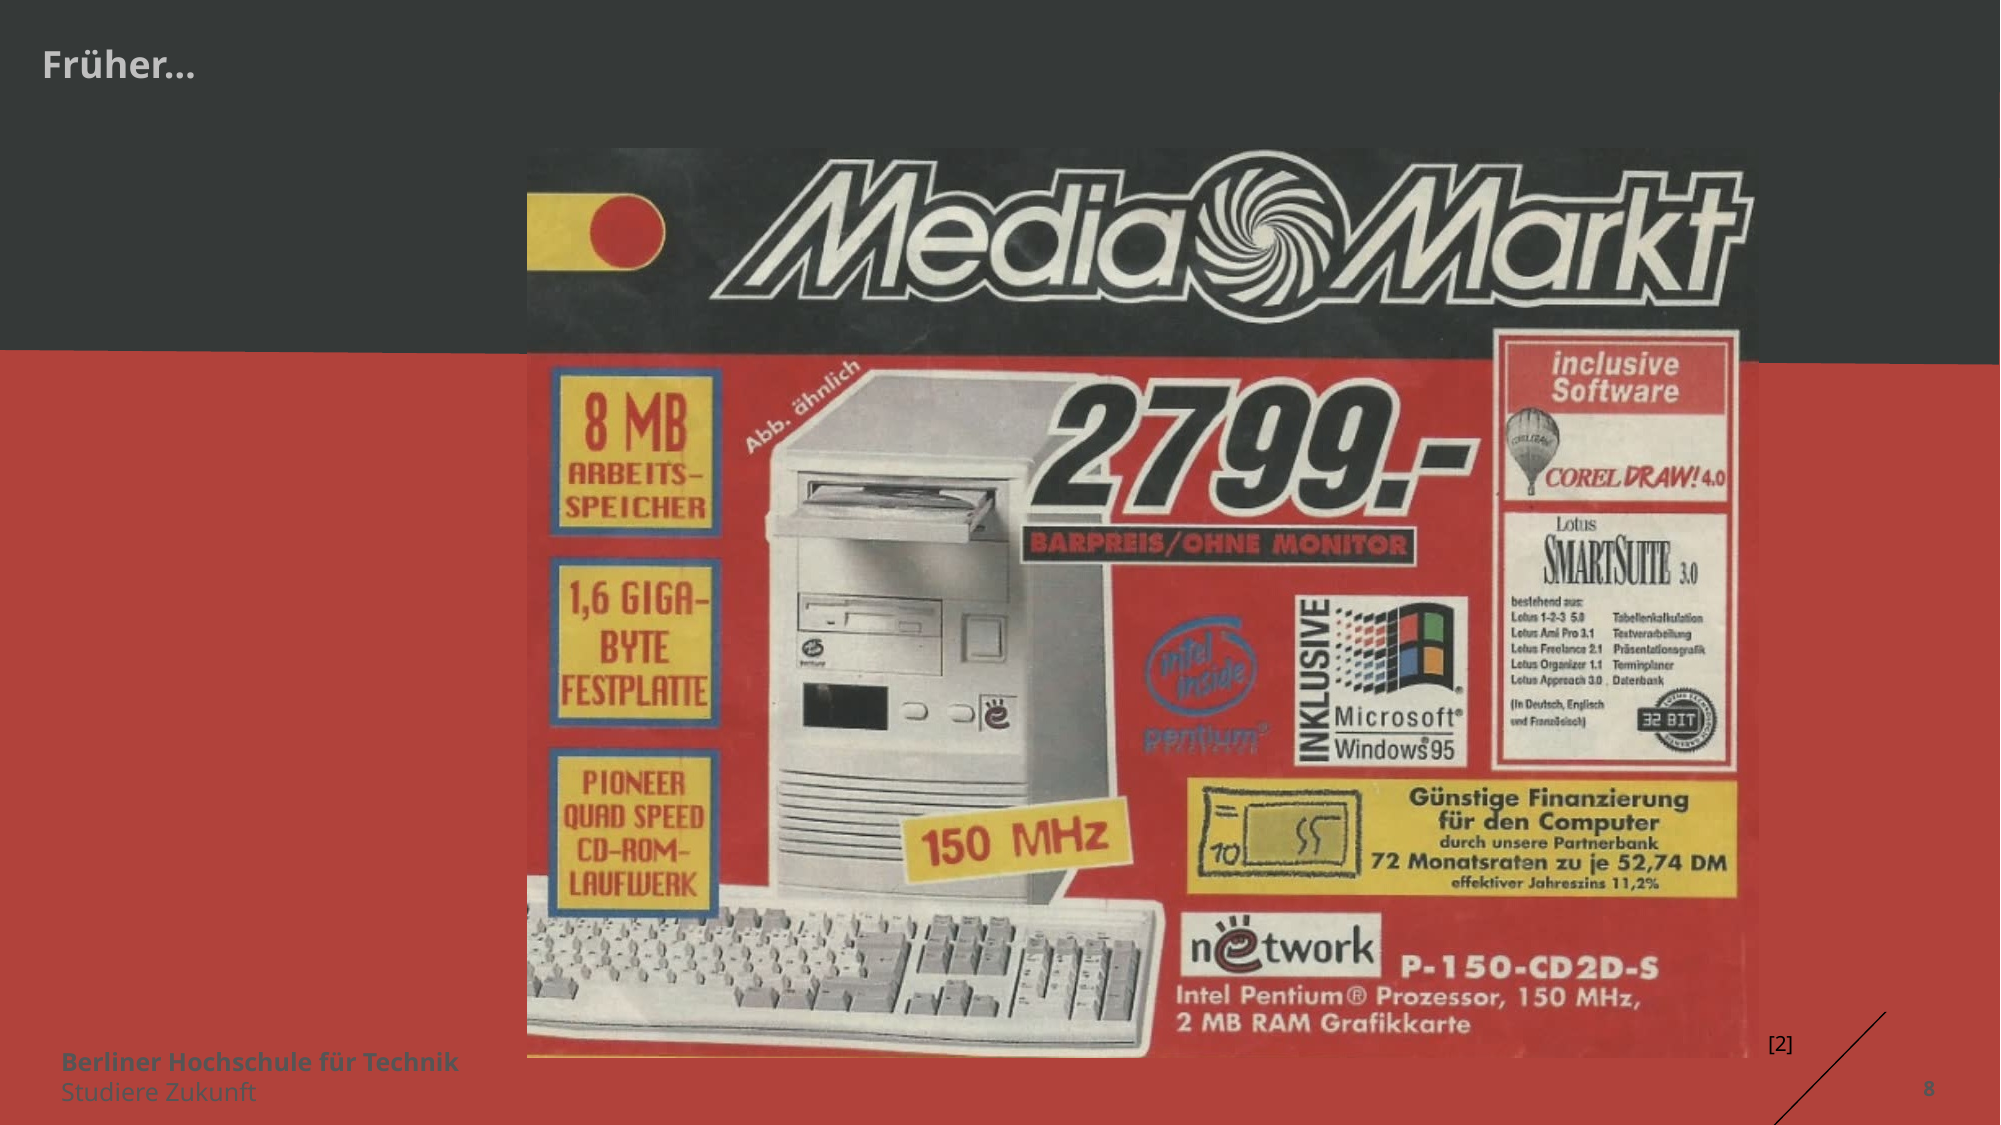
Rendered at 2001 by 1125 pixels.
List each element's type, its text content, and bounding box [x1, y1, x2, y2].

text_box [0, 0, 2000, 367]
slide_number 8 [1851, 1076, 1935, 1103]
text_box [2] [1761, 1022, 1809, 1063]
picture [527, 148, 1759, 1058]
text_box Früher… [26, 34, 259, 94]
